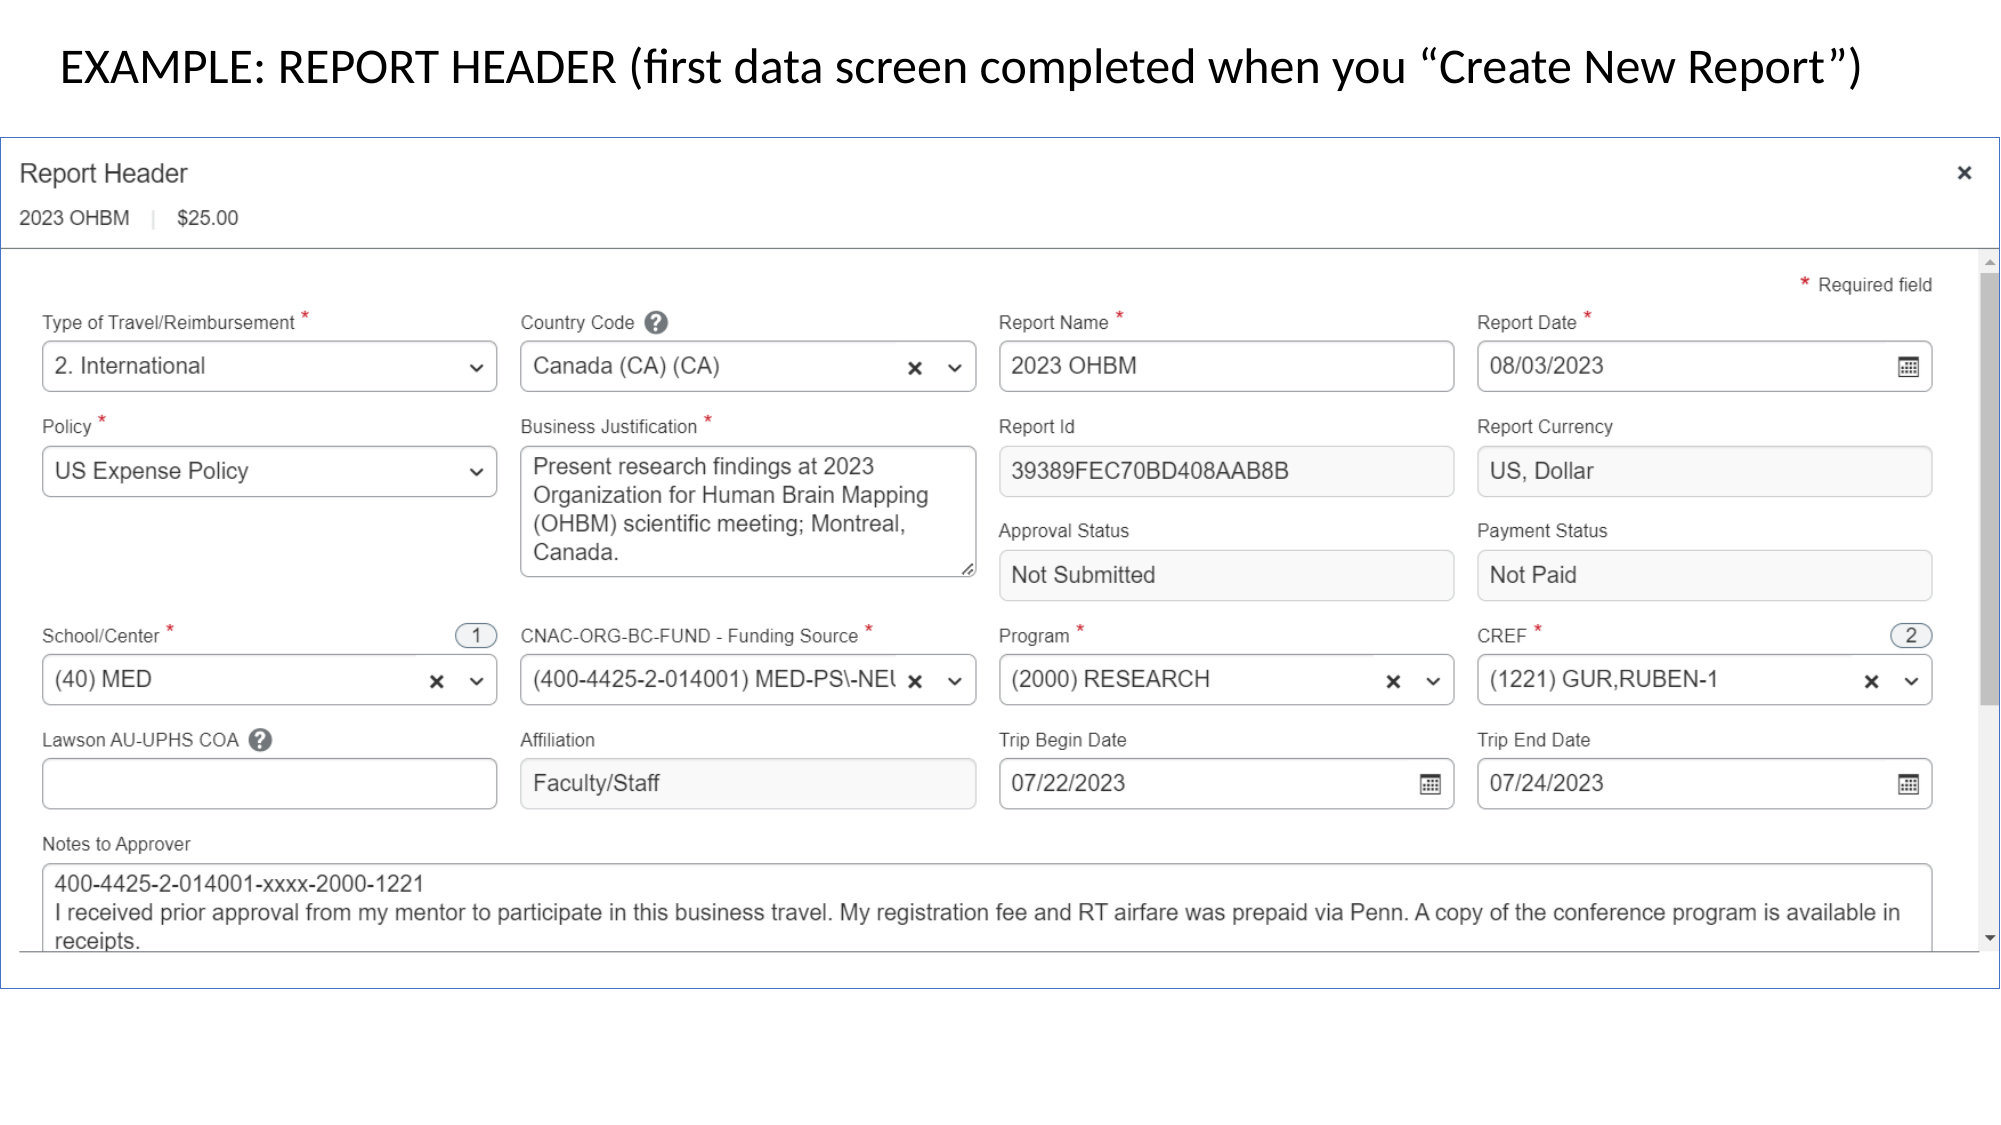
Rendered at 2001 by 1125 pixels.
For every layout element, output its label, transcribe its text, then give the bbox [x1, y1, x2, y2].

picture [0, 137, 2000, 989]
text_box EXAMPLE: REPORT HEADER (first data screen completed when you “Create New Report”) [44, 25, 1956, 101]
